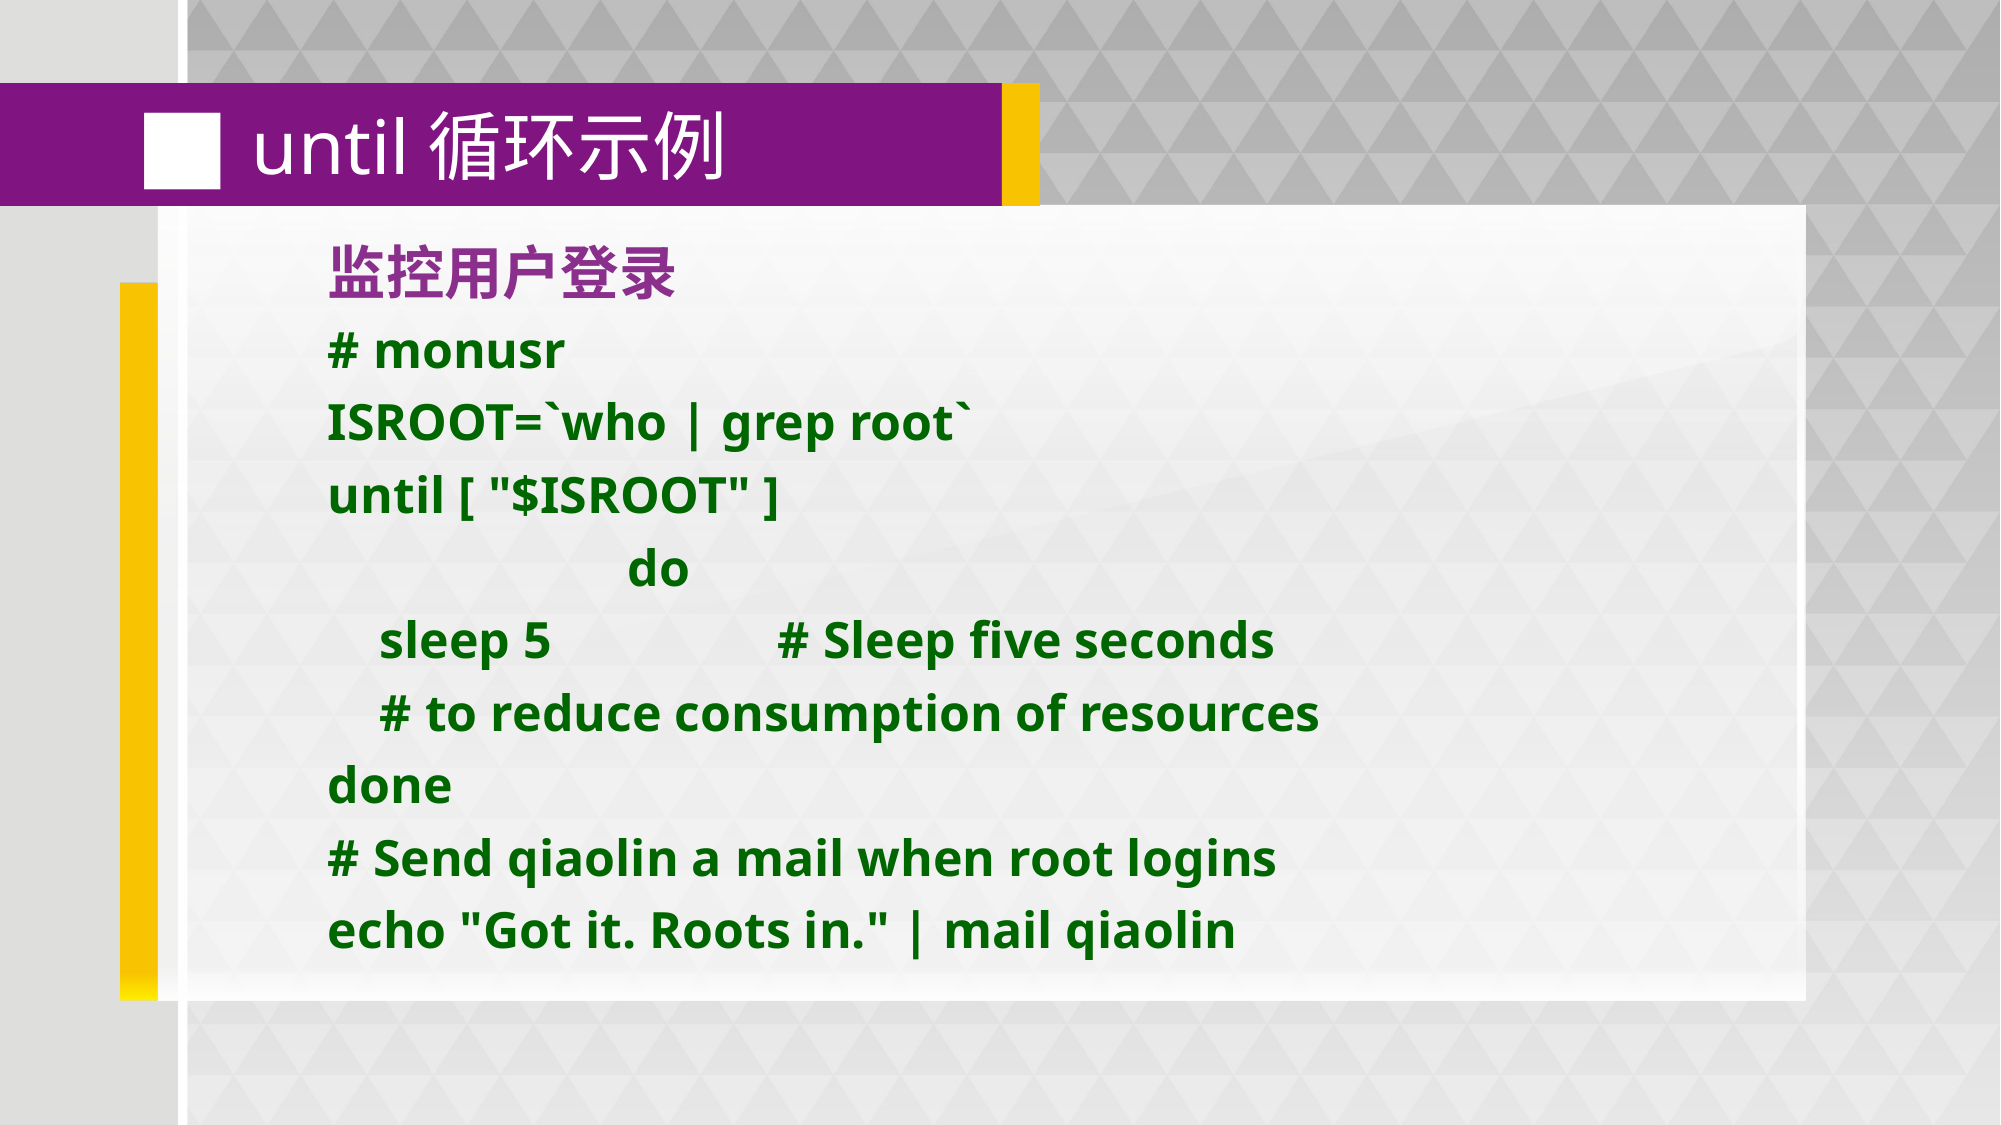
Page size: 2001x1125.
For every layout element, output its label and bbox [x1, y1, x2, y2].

text_box [120, 69, 738, 206]
picture [0, 0, 2000, 1125]
